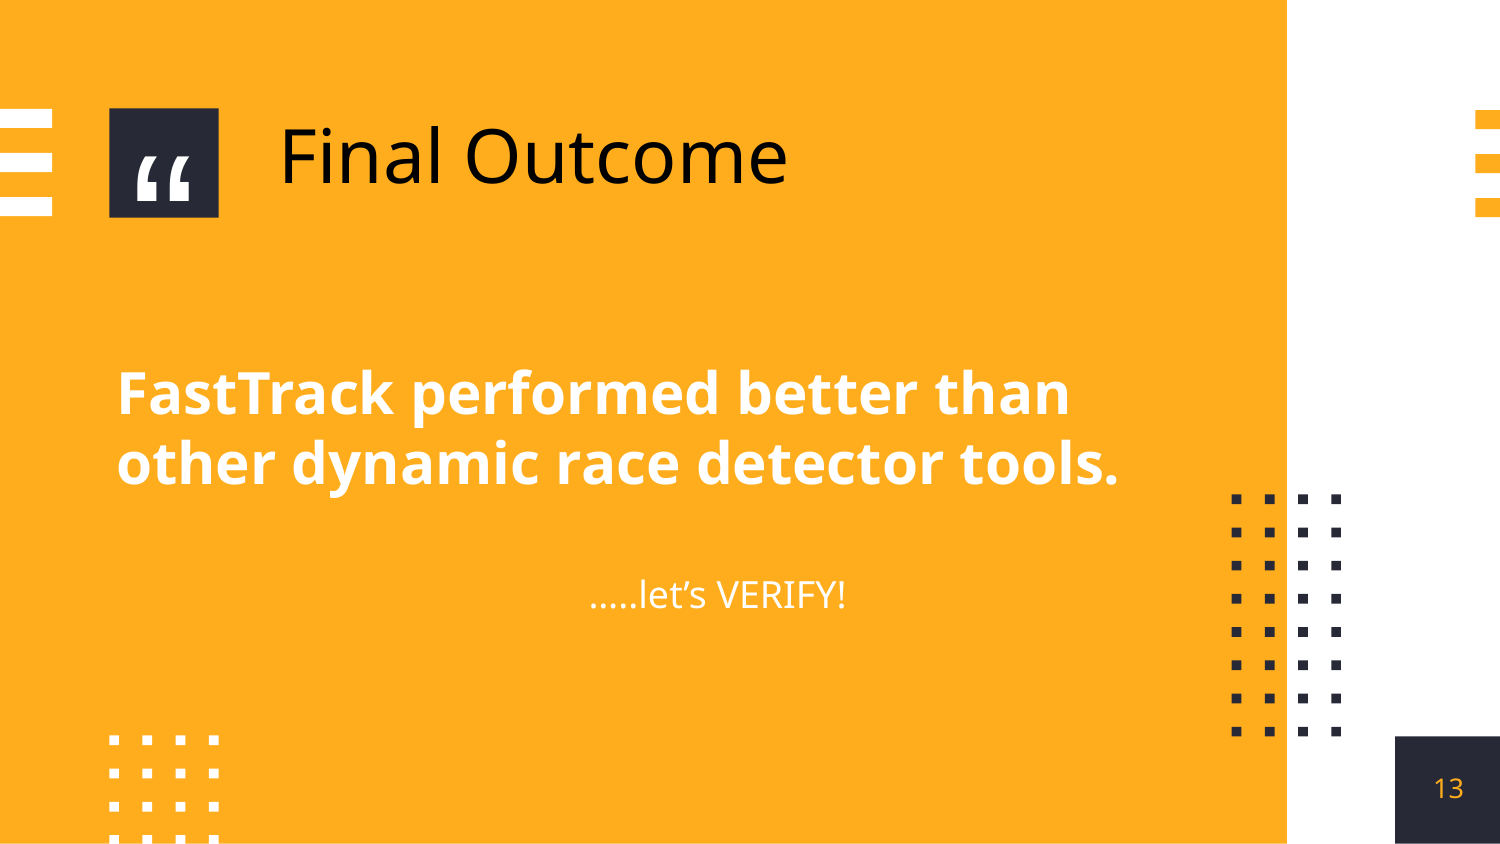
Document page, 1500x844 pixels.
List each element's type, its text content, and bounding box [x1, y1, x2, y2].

list Final Outcome [278, 108, 1107, 283]
text_box …..let’s VERIFY! [573, 555, 1213, 683]
text_box FastTrack performed better than other dynamic race detector tools. [101, 341, 1222, 530]
slide_number ‹#› [1395, 736, 1500, 844]
